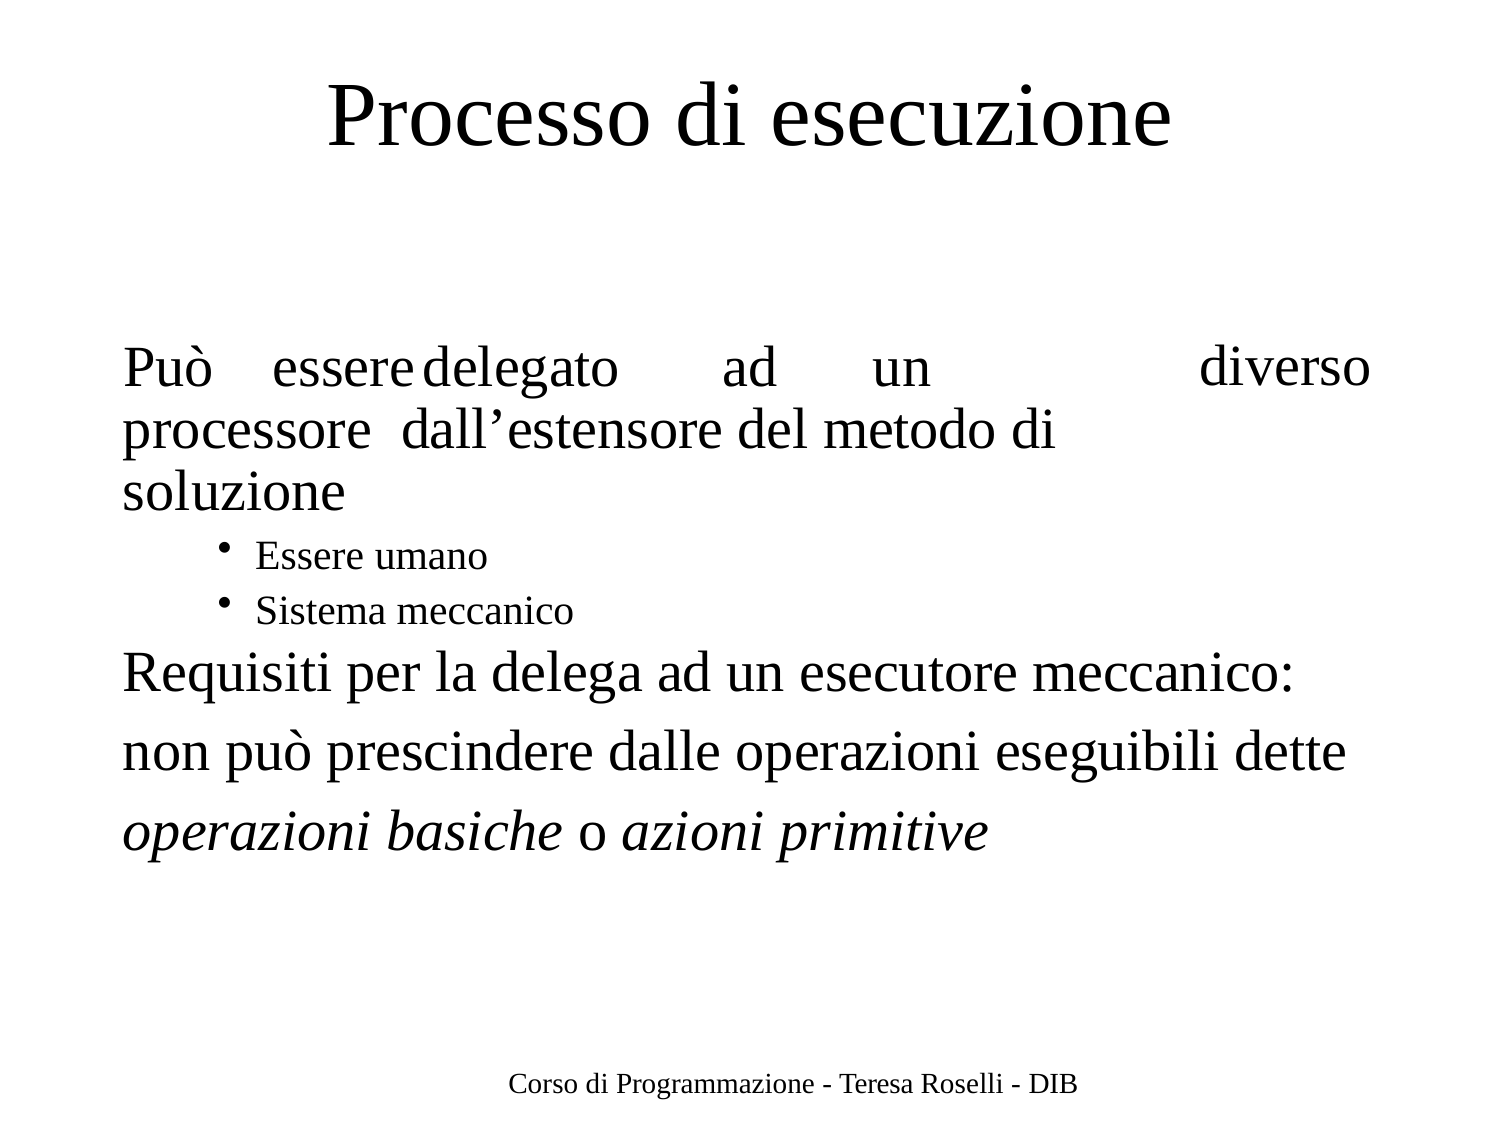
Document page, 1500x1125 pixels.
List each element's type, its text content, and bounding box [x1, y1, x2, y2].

text_box Può essere delegato ad un processore dall’estensore del metodo di soluzione Essere umano Sistema meccanico [120, 325, 1155, 614]
title Processo di esecuzione [324, 51, 1175, 242]
text_box Requisiti per la delega ad un esecutore meccanico: non può prescindere dalle operazioni eseguibili dette operazioni basiche o azioni primitive [120, 614, 1374, 862]
footer Corso di Programmazione - Teresa Roselli - DIB [506, 1065, 1081, 1125]
text_box diverso [1197, 325, 1374, 398]
